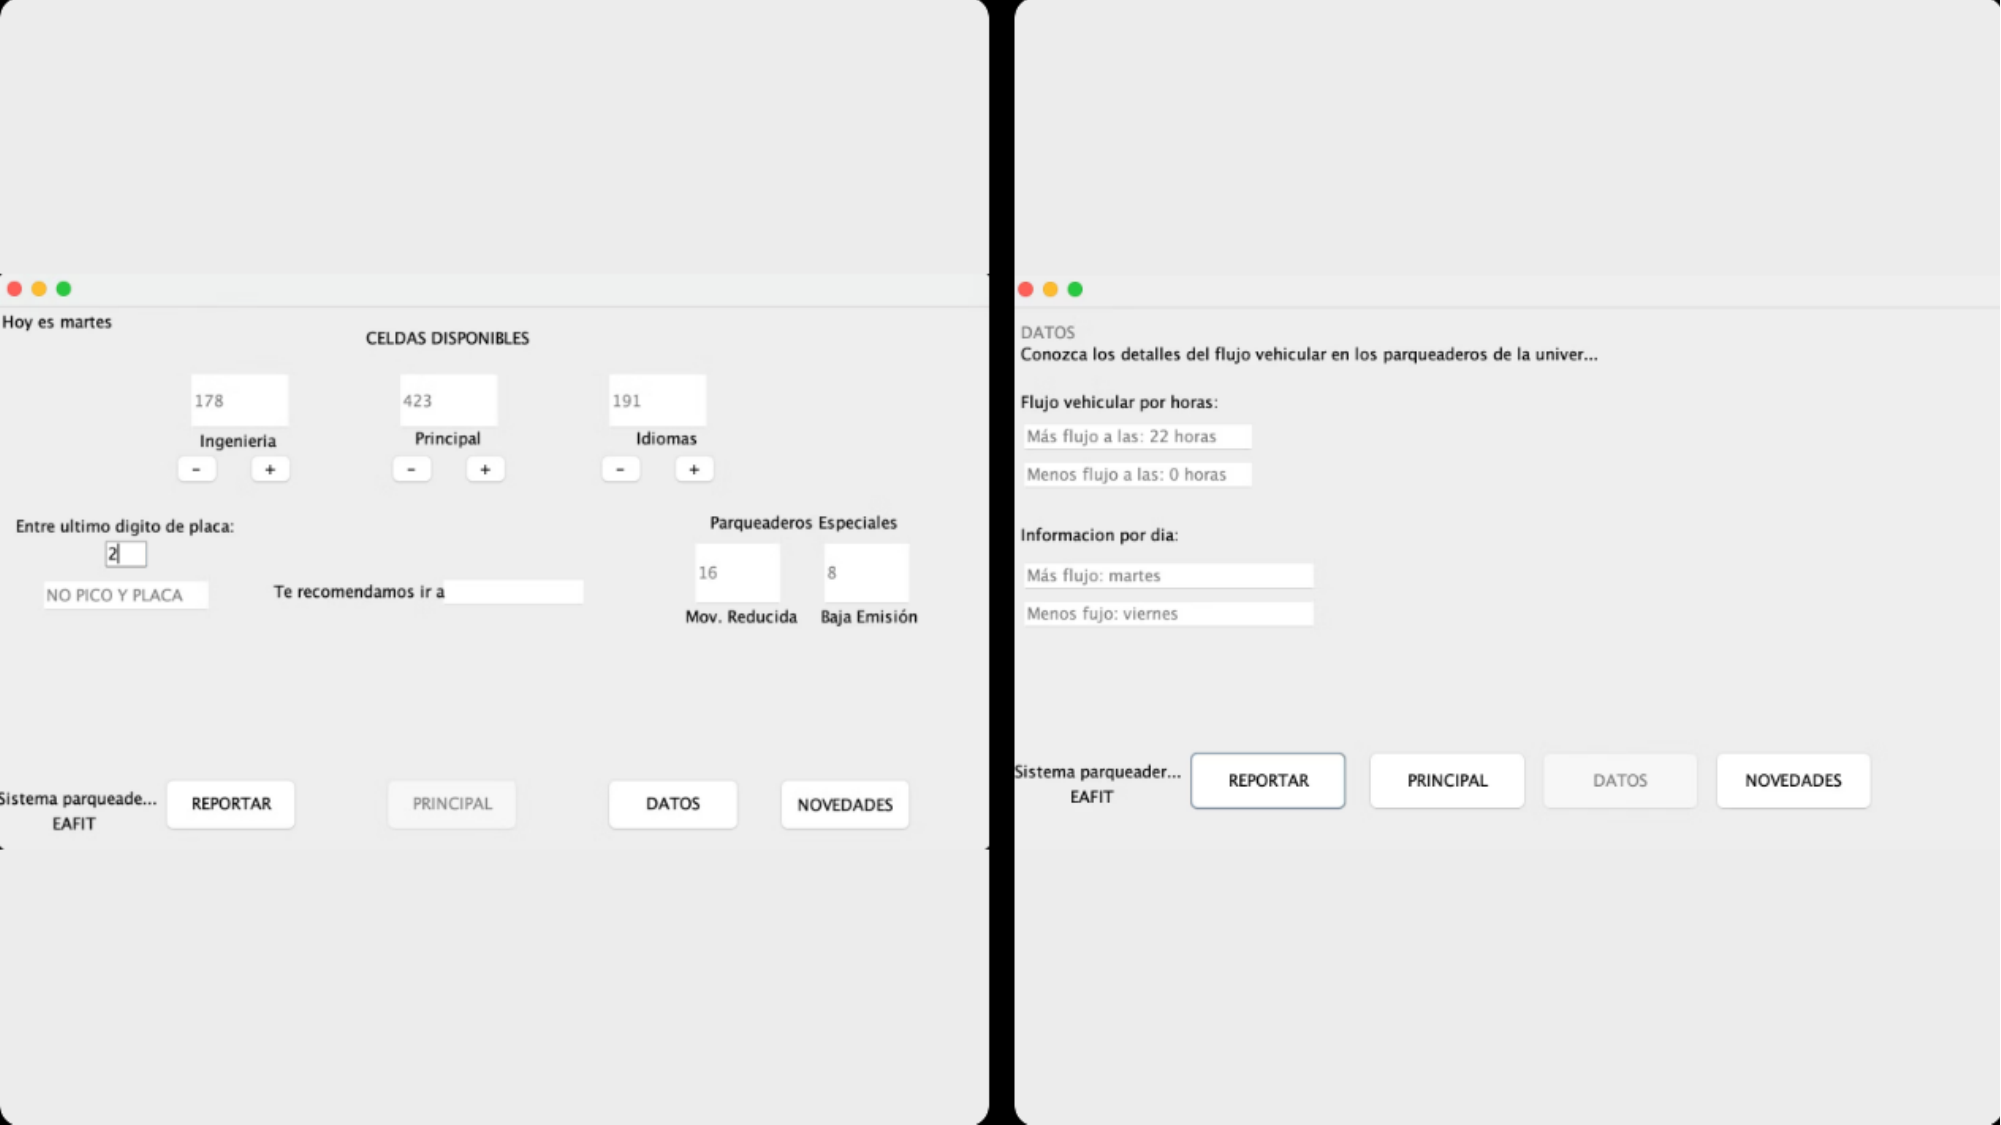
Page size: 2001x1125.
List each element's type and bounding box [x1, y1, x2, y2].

list [0, 0, 2000, 1125]
